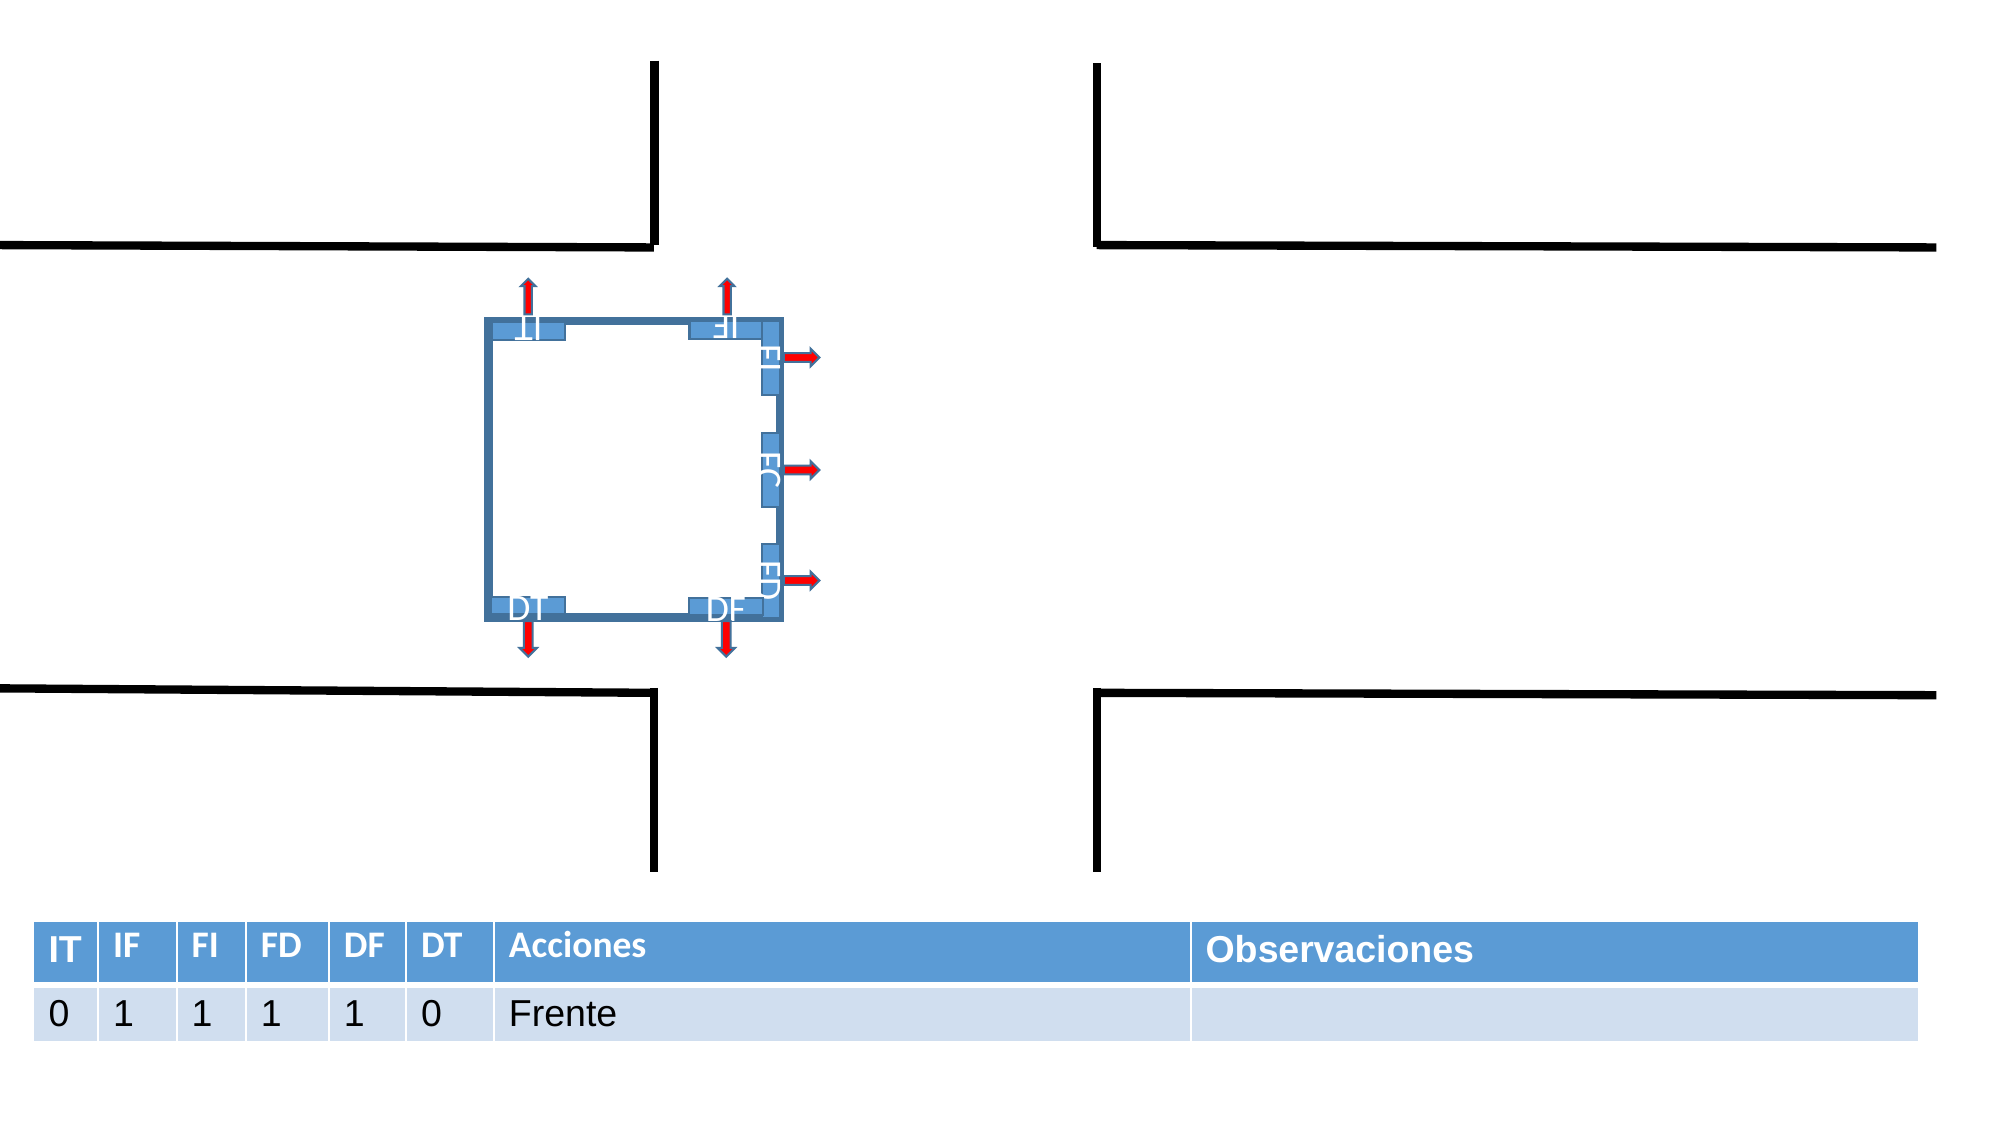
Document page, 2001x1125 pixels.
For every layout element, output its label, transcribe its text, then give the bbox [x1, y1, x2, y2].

table_header IF [99, 922, 176, 982]
table_header FD [247, 922, 328, 982]
table_header DF [330, 922, 405, 982]
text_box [464, 302, 843, 634]
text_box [0, 688, 653, 694]
table_cell 0 [34, 988, 97, 1041]
table_header FI [178, 922, 245, 982]
table_cell 1 [99, 988, 176, 1041]
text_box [0, 244, 650, 248]
table_cell Frente [495, 988, 1190, 1041]
table_header DT [407, 922, 493, 982]
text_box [1099, 692, 1937, 696]
table_header IT [34, 922, 97, 982]
table_cell 1 [330, 988, 405, 1041]
table_cell 1 [247, 988, 328, 1041]
table_cell 0 [407, 988, 493, 1041]
table_header Acciones [495, 922, 1190, 982]
table_cell 1 [178, 988, 245, 1041]
table_header Observaciones [1192, 922, 1918, 982]
table_cell [1192, 988, 1918, 1041]
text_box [1101, 244, 1937, 248]
